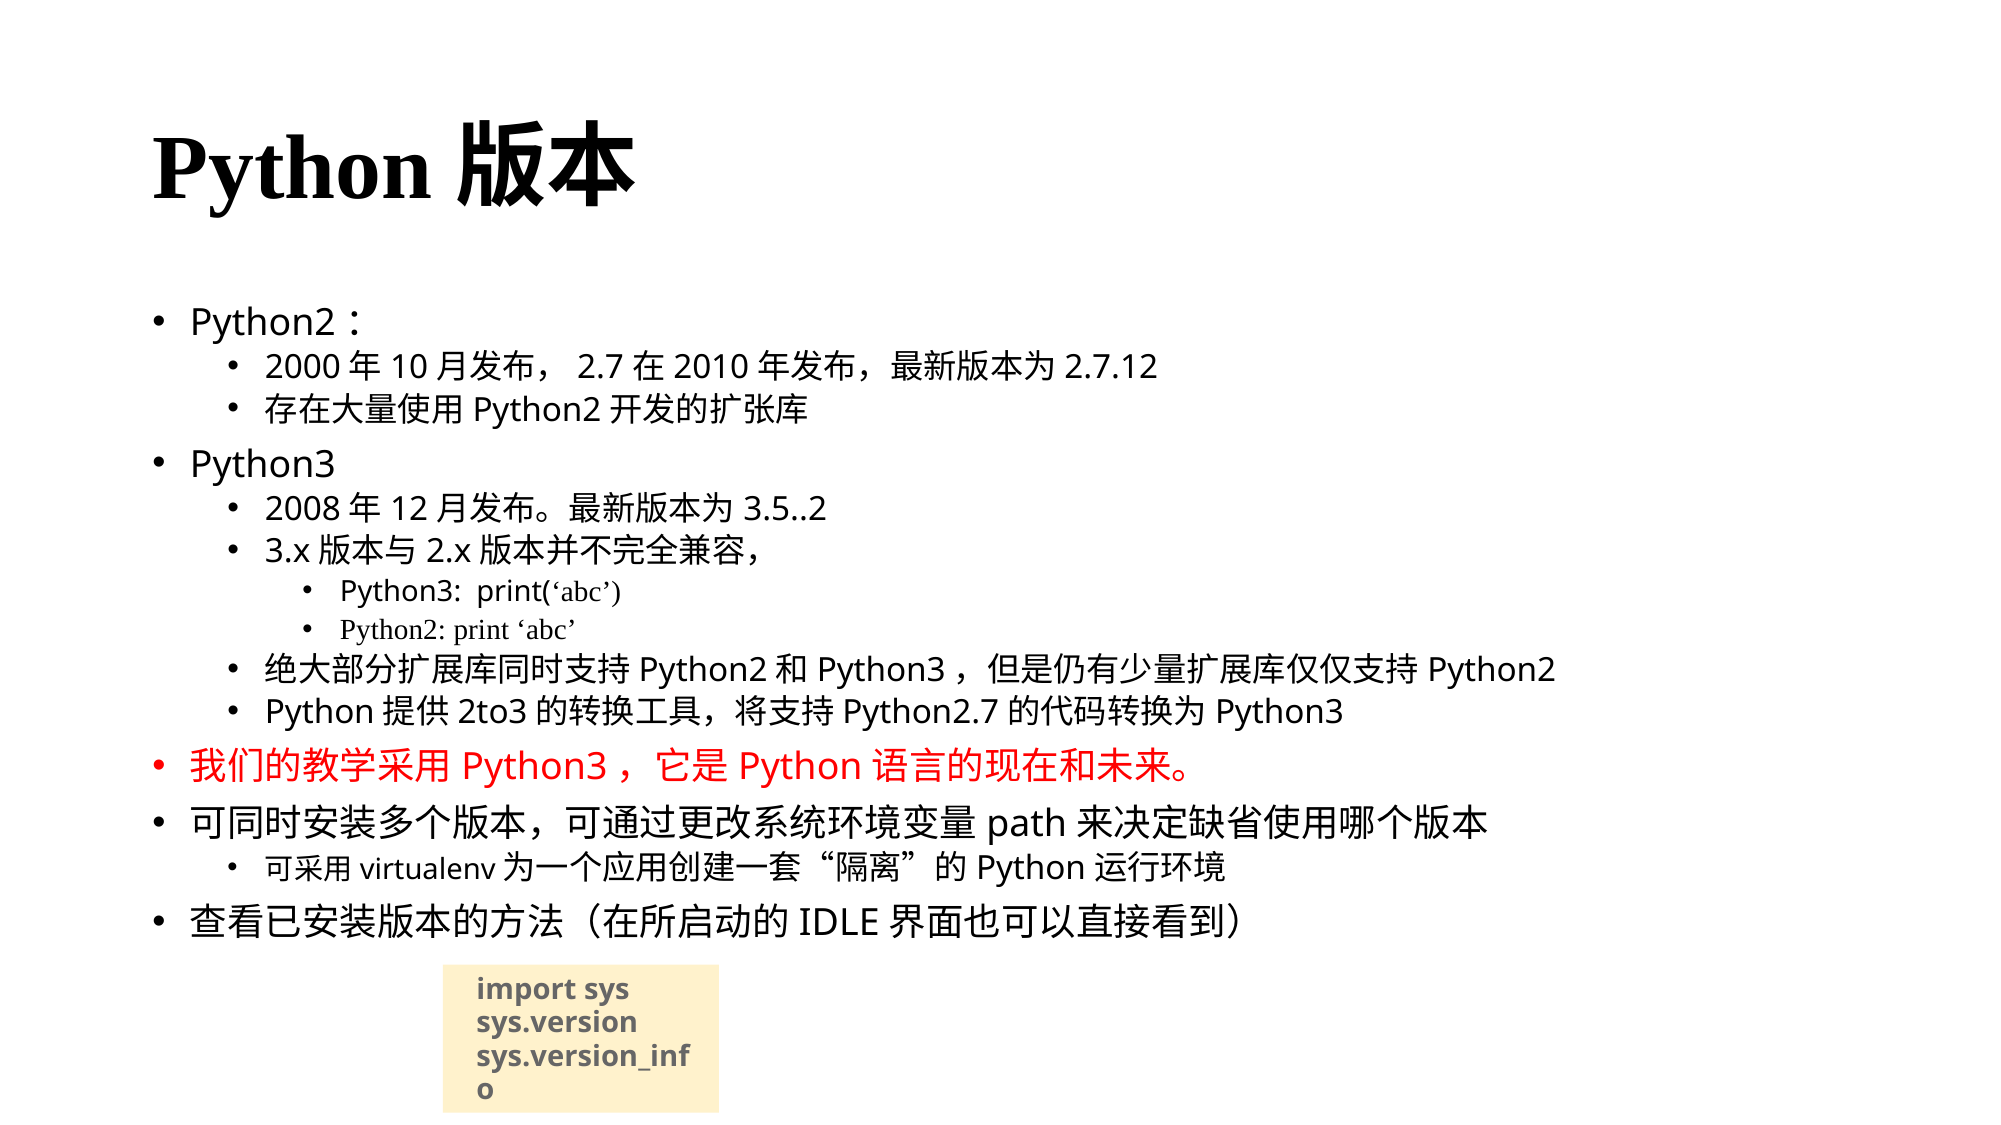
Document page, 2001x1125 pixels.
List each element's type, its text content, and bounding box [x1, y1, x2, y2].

title Python版本 [137, 59, 1863, 278]
text_box import sys sys.version sys.version_info [442, 964, 719, 1113]
list Python2： 2000年10月发布，2.7在2010年发布，最新版本为2.7.12 存在大量使用Python2开发的扩张库 Python3 2008年12月发布。最新版本为3.5..2 3.x版本与2.x版本并不完全兼容， Python3: print(‘abc’) Python2: print ‘abc’ 绝大部分扩展库同时支持Python2和Python3，但是仍有少量扩展库仅仅支持Python2 Python提供2to3的转换工具，将支持Python2.7的代码转换为Python3 我们的教学采用Python3，它是Python语言的现在和未来。 可同时安装多个版本，可通过更改系统环境变量path来决定缺省使用哪个版本 可采用virtualenv为一个应用创建一套“隔离”的Python运行环境 查看已安装版本的方法（在所启动的IDLE界面也可以直接看到） [137, 299, 1863, 1014]
